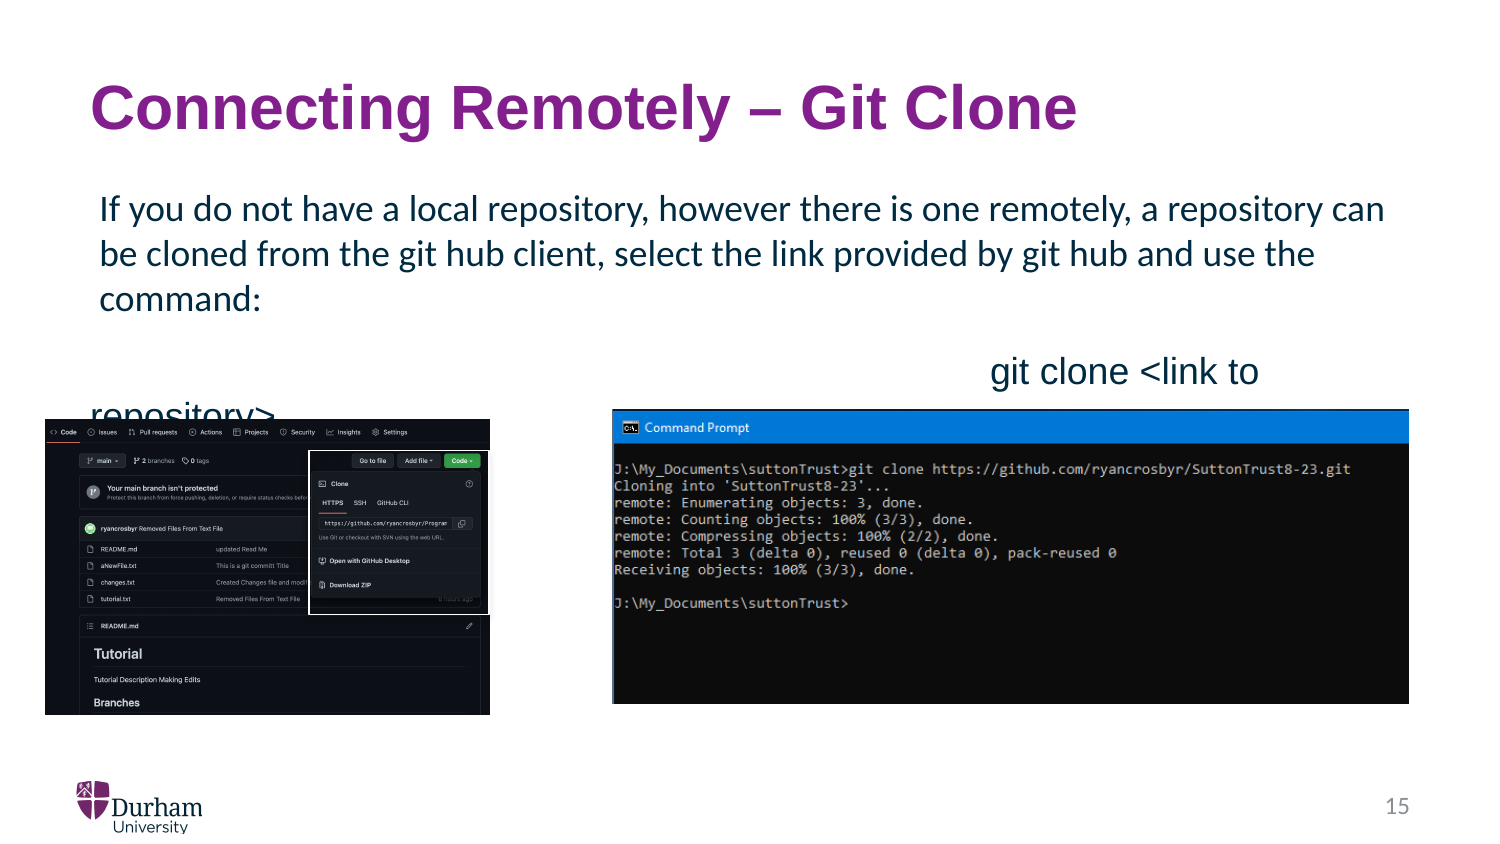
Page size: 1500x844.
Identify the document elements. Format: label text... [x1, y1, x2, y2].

title Connecting Remotely – Git Clone [75, 33, 1425, 175]
list If you do not have a local repository, however there is one remotely, a repository can be cloned from the git hub client, select the link provided by git hub and use the command: git clone <link to repository> [75, 176, 1425, 734]
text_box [45, 419, 490, 715]
slide_number 15 [1074, 782, 1425, 827]
picture [612, 408, 1410, 705]
